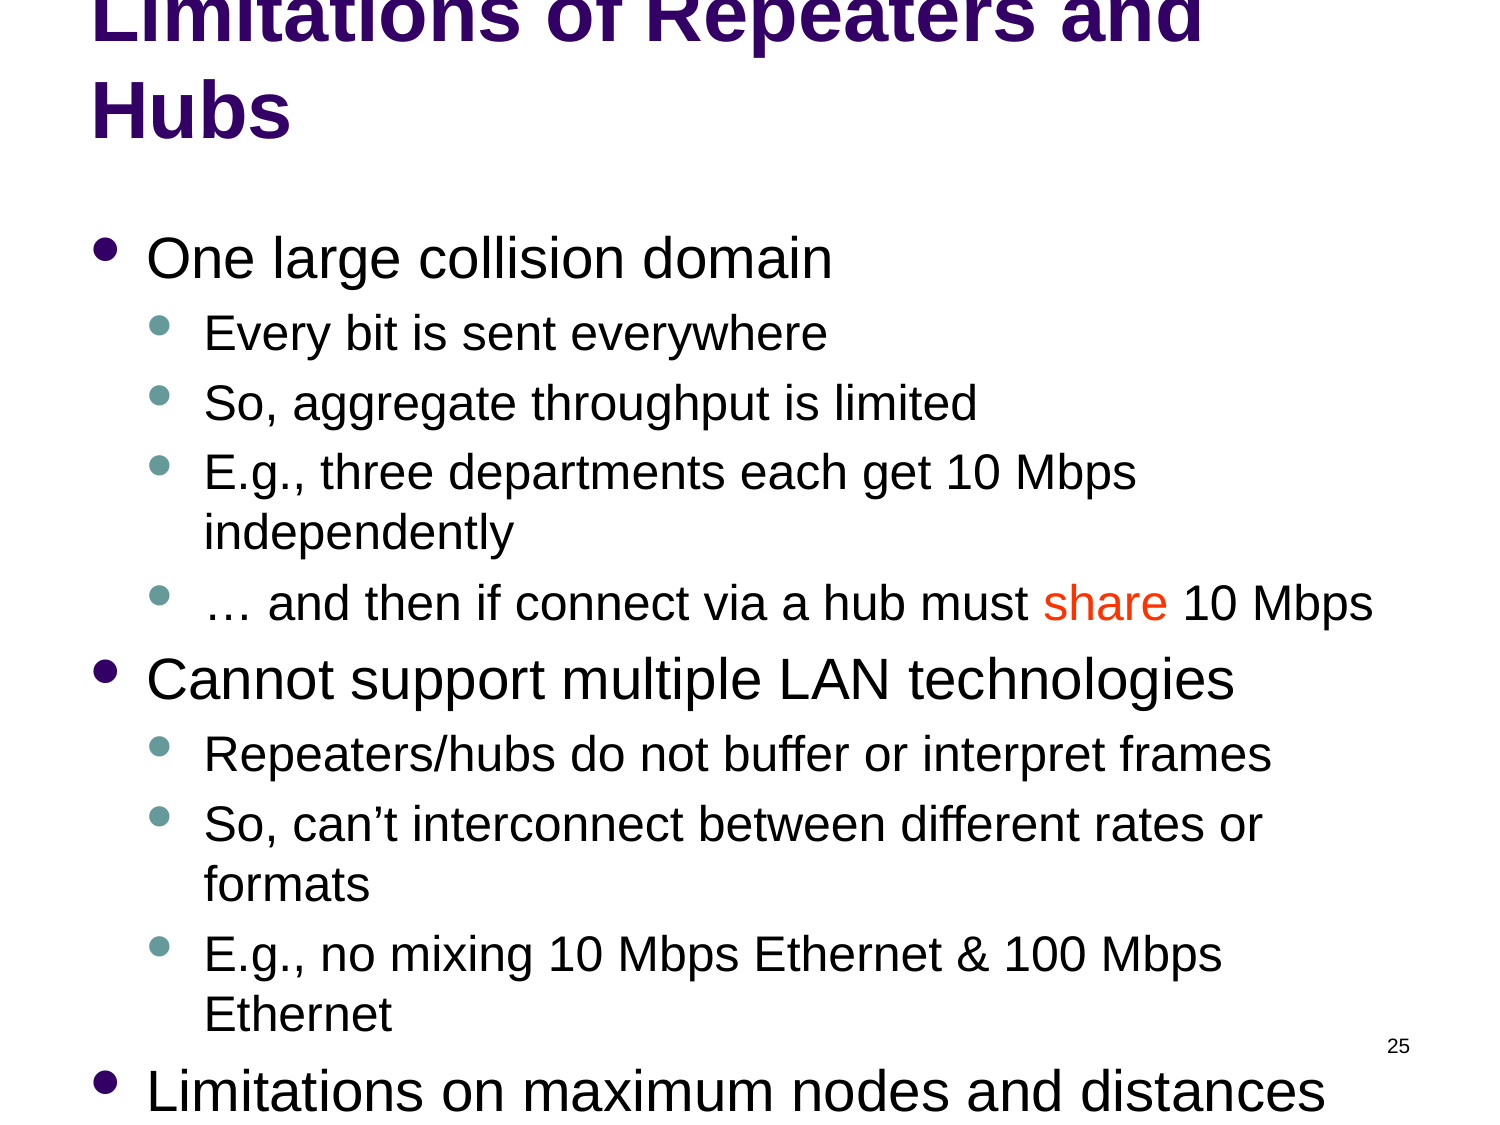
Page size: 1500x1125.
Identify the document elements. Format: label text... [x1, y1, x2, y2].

slide_number 25 [1074, 1024, 1426, 1101]
list One large collision domain Every bit is sent everywhere So, aggregate throughput is limited E.g., three departments each get 10 Mbps independently … and then if connect via a hub must share 10 Mbps Cannot support multiple LAN technologies Repeaters/hubs do not buffer or interpret frames So, can’t interconnect between different rates or formats E.g., no mixing 10 Mbps Ethernet & 100 Mbps Ethernet Limitations on maximum nodes and distances Does not circumvent limitations of shared media E.g., still cannot go beyond 2500 meters on Ethernet [75, 212, 1425, 1006]
title Limitations of Repeaters and Hubs [75, 20, 1425, 163]
